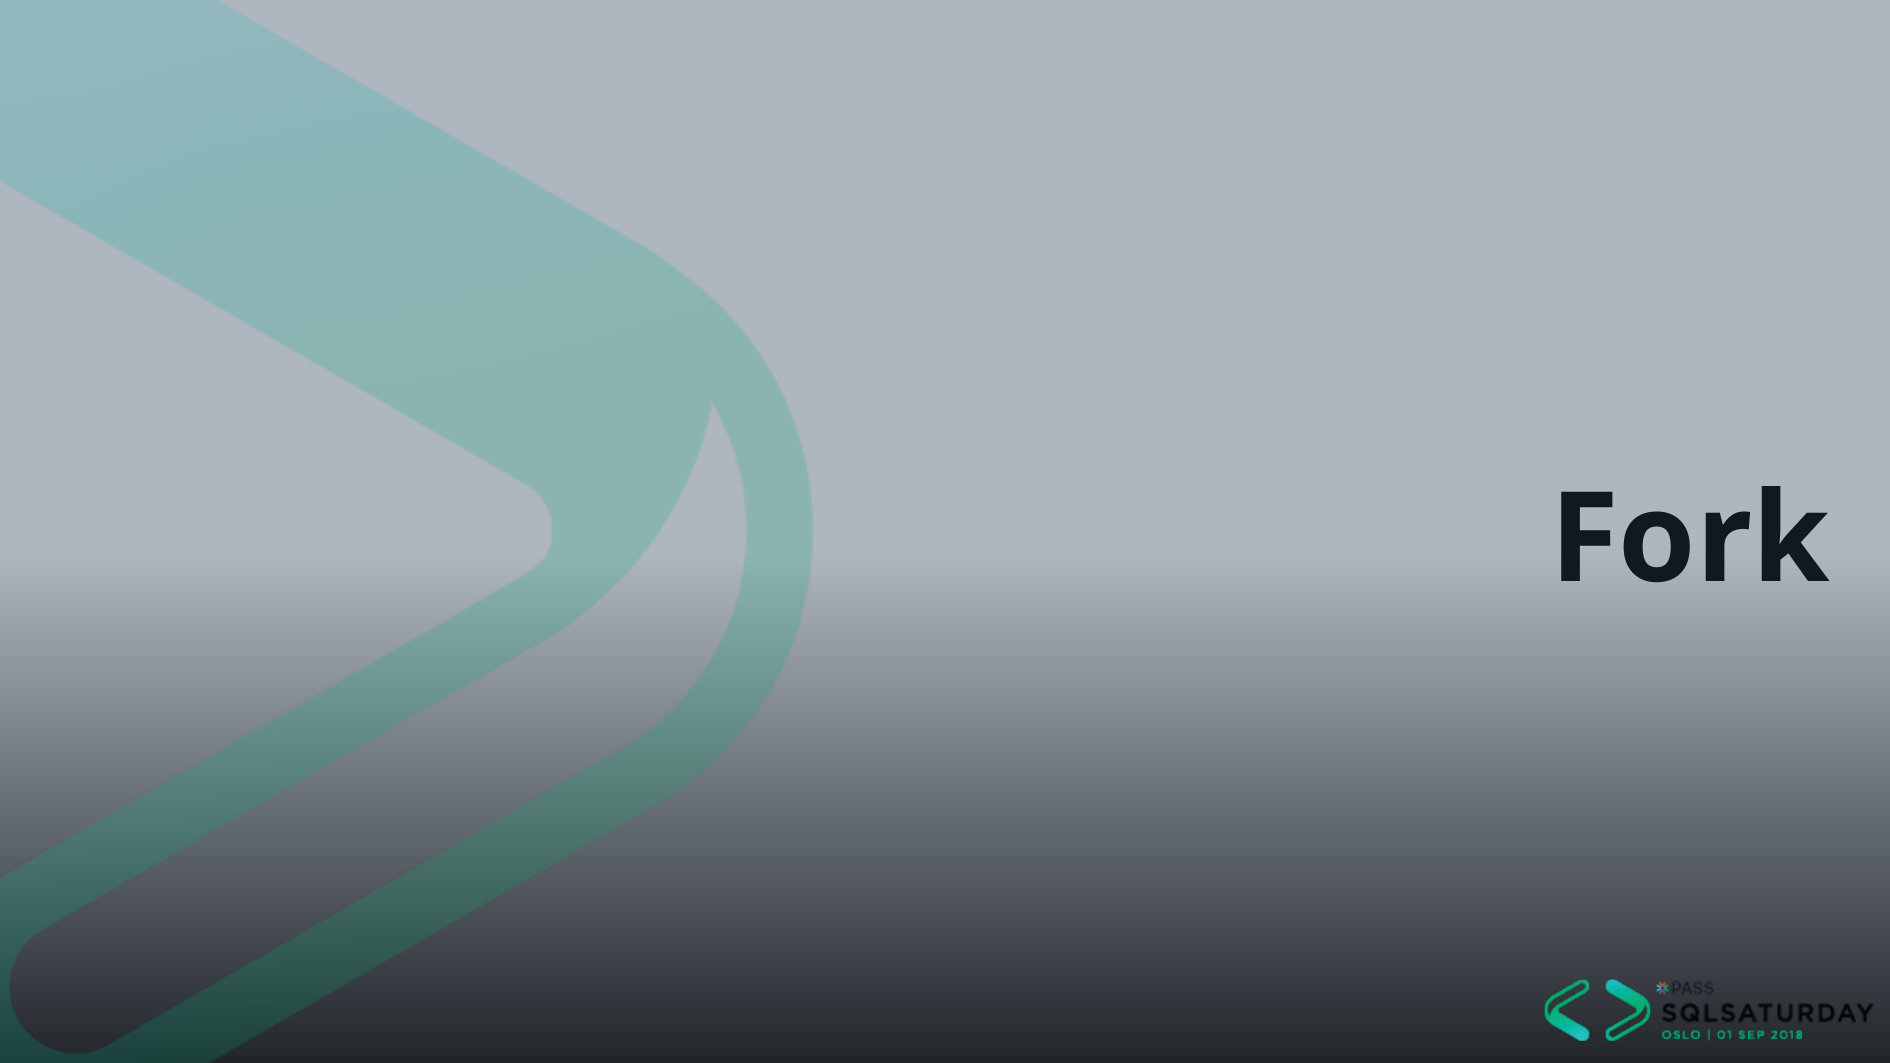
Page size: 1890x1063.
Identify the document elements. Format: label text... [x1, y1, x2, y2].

picture [1543, 978, 1890, 1043]
title Fork [59, 59, 1831, 1004]
